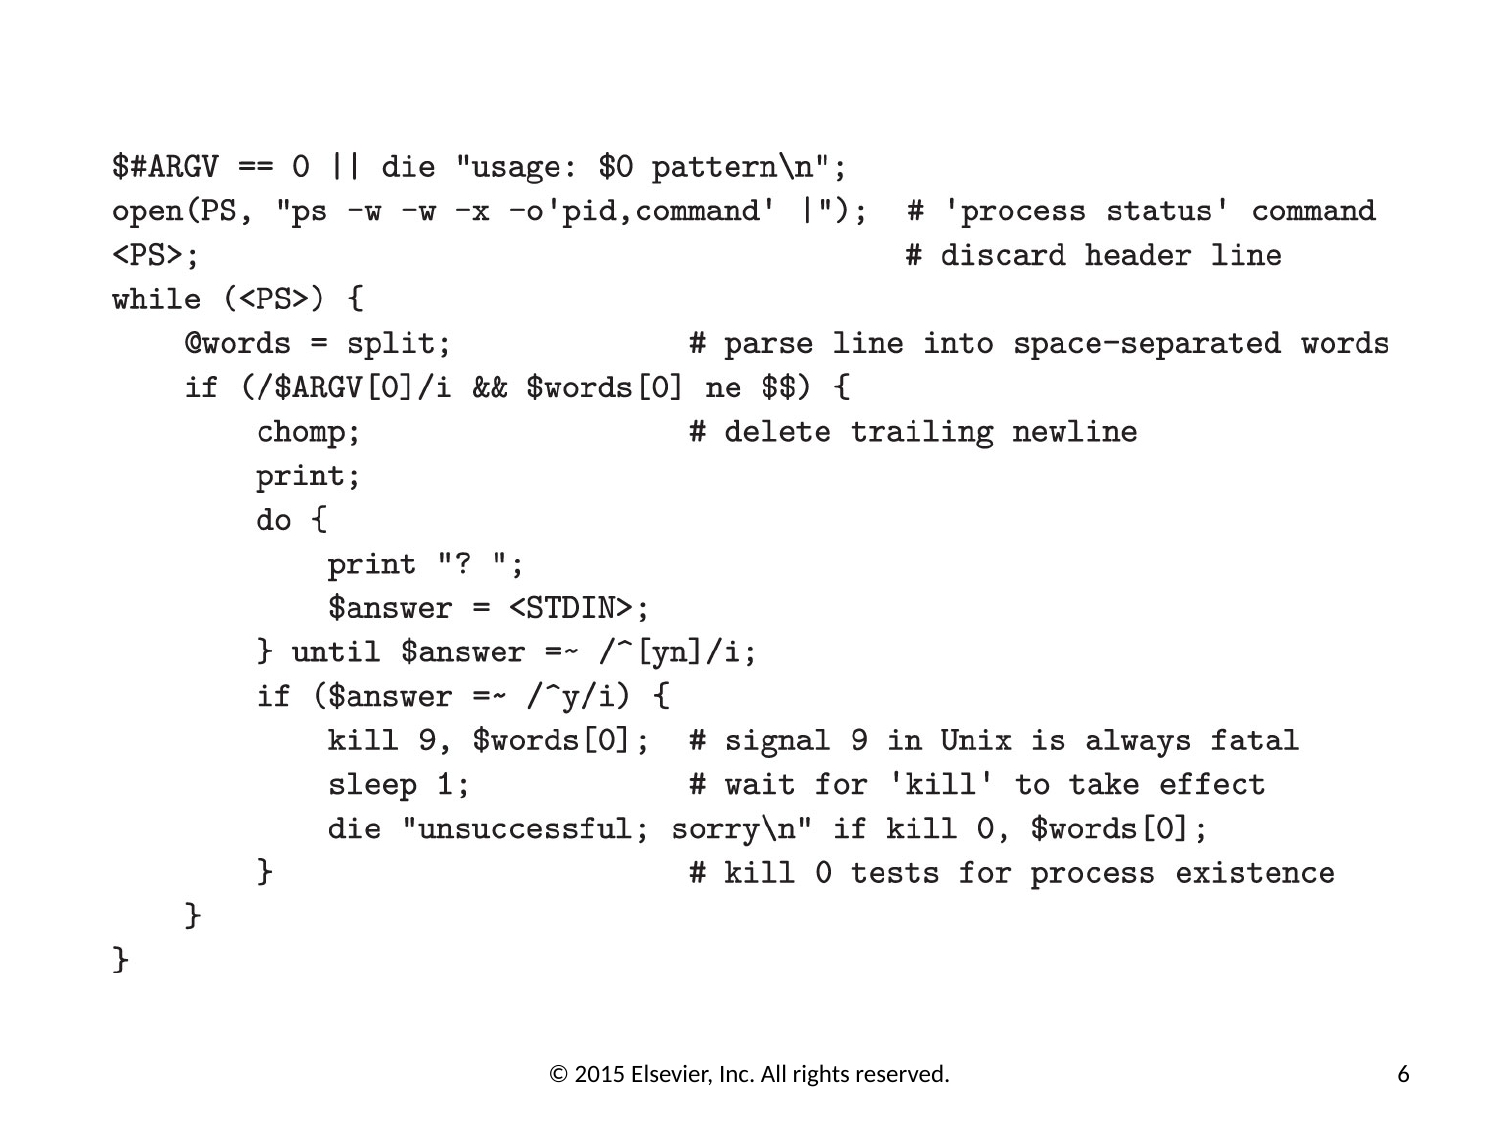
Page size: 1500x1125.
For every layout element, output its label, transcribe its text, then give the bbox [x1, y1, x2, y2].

slide_number 6 [1074, 1042, 1425, 1103]
picture [112, 151, 1388, 973]
footer © 2015 Elsevier, Inc. All rights reserved. [512, 1042, 988, 1103]
